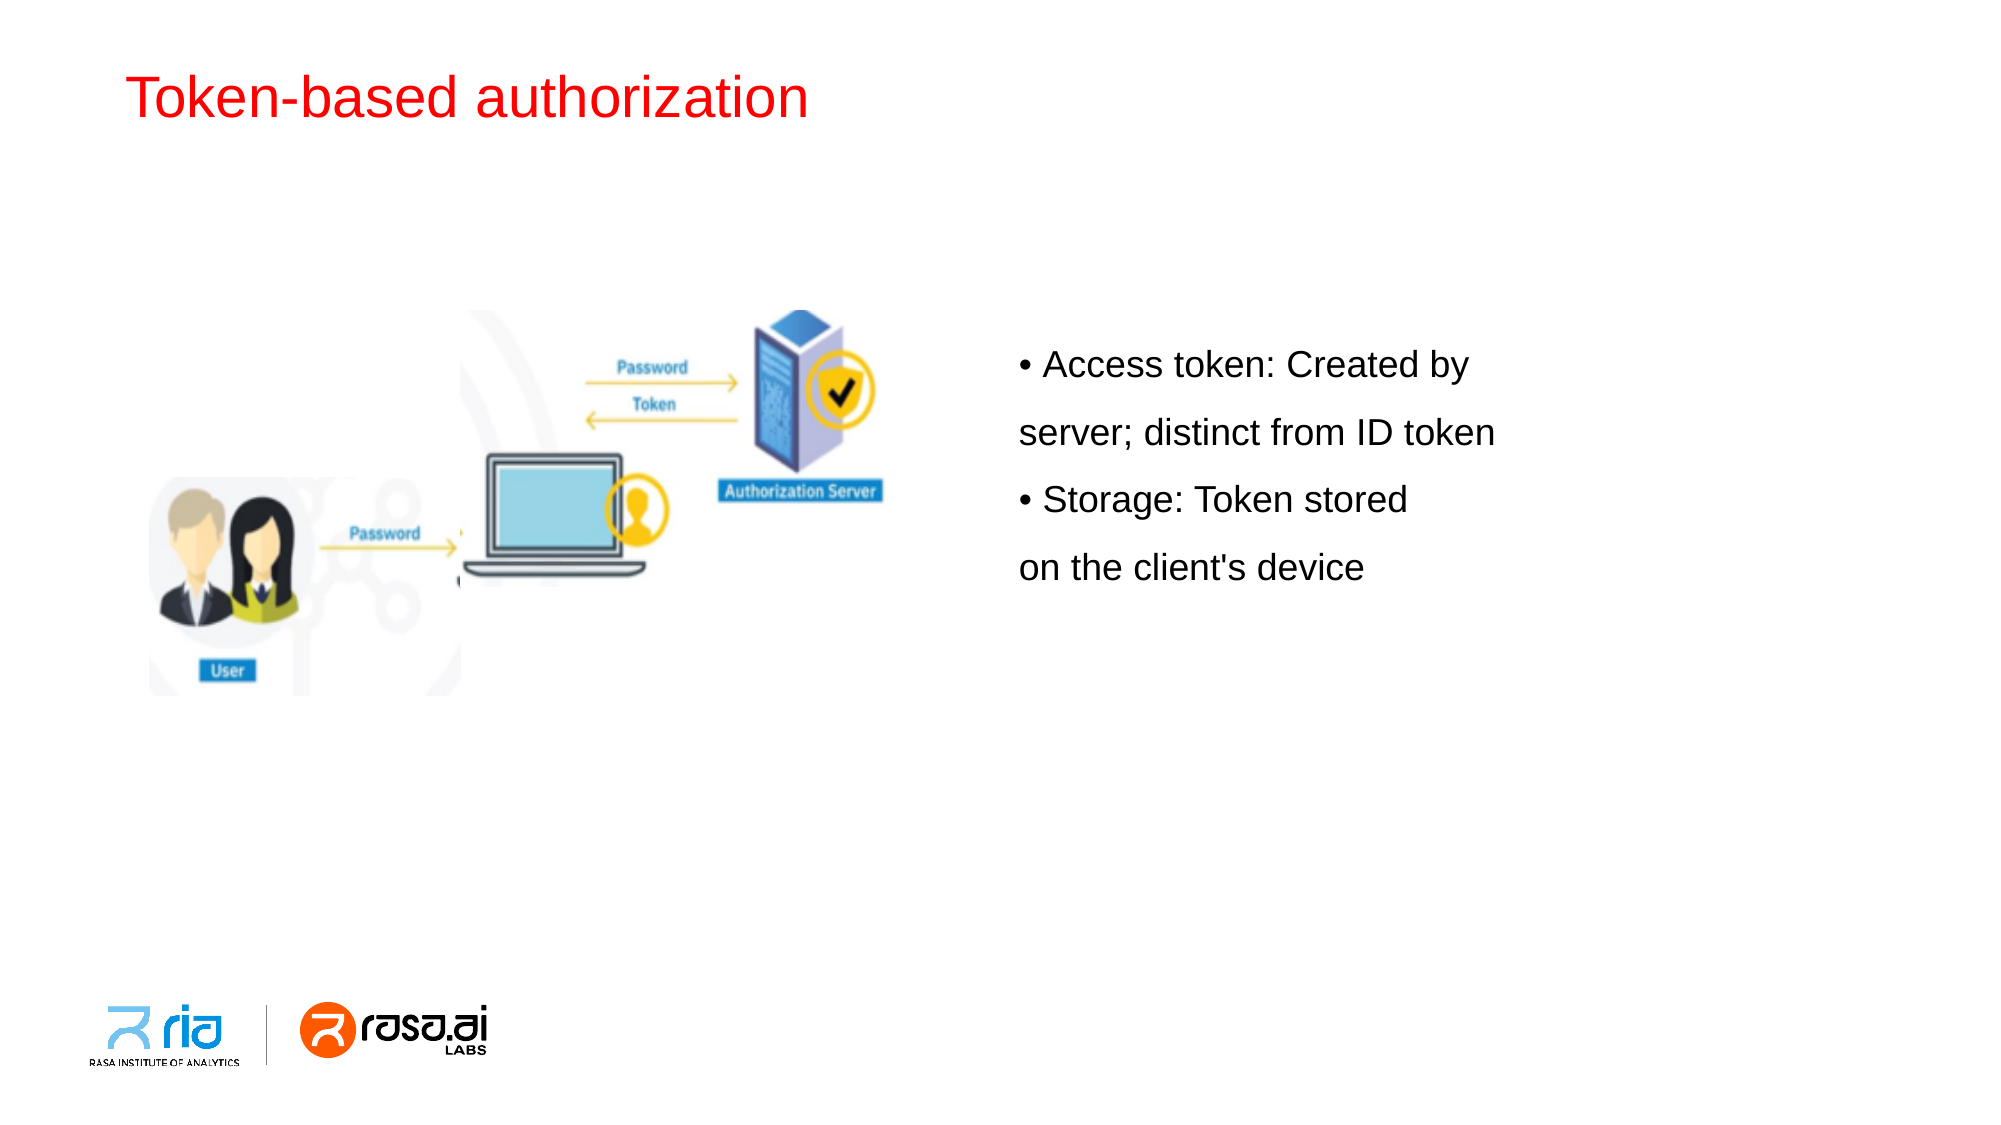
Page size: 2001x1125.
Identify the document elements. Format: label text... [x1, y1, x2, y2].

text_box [149, 310, 901, 696]
text_box • Access token: Created by server; distinct from ID token • Storage: Token stored on the client's device [1004, 310, 1512, 596]
title Token-based authorization [125, 59, 1791, 131]
picture [78, 992, 250, 1078]
